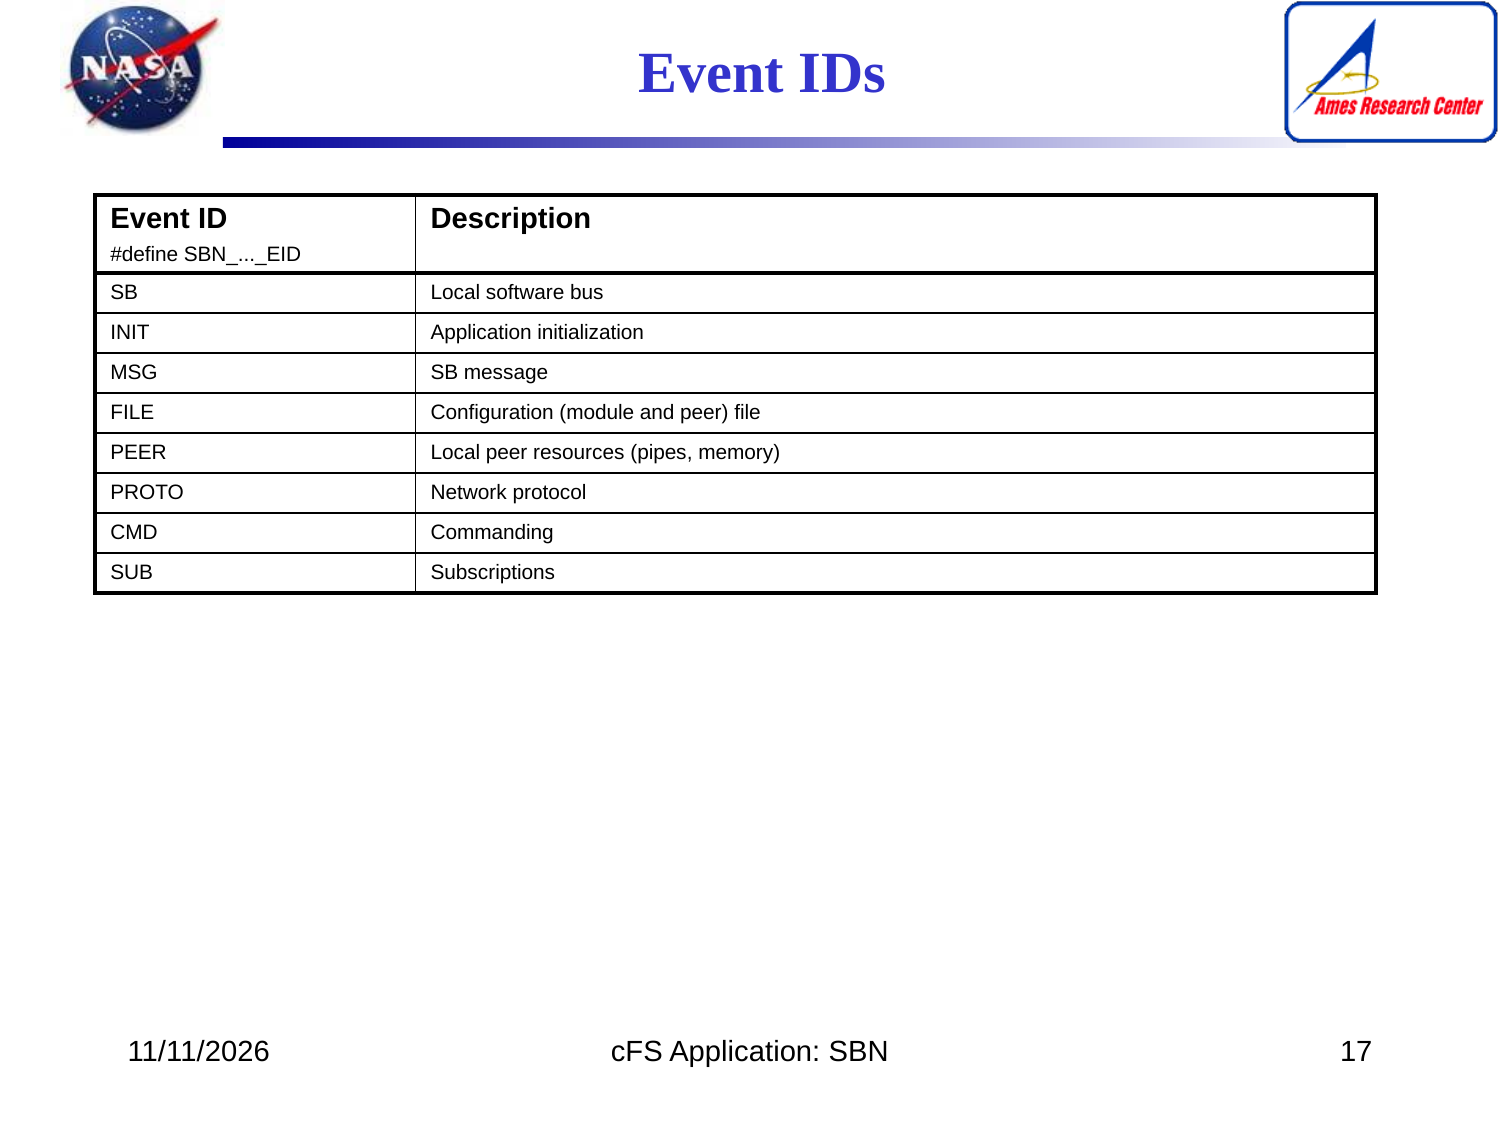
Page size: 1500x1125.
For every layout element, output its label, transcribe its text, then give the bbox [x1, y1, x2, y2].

table_cell Subscriptions [416, 554, 1374, 591]
picture [60, 0, 225, 136]
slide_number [112, 1024, 426, 1101]
table_cell CMD [97, 514, 415, 552]
table_cell Commanding [416, 514, 1374, 552]
table_cell SUB [97, 554, 415, 591]
footer cFS Application: SBN [512, 1024, 988, 1101]
slide_number 17 [1074, 1024, 1388, 1101]
table_cell PEER [97, 434, 415, 472]
table_cell Configuration (module and peer) file [416, 394, 1374, 432]
table_cell FILE [97, 394, 415, 432]
table_cell Application initialization [416, 314, 1374, 352]
table_cell PROTO [97, 474, 415, 512]
table_cell Local software bus [416, 275, 1374, 312]
table_cell Local peer resources (pipes, memory) [416, 434, 1374, 472]
table_cell Network protocol [416, 474, 1374, 512]
table_cell SB message [416, 354, 1374, 392]
title Event IDs [225, 12, 1300, 126]
table_cell INIT [97, 314, 415, 352]
picture [1281, 0, 1500, 144]
table_cell MSG [97, 354, 415, 392]
table_header Event ID #define SBN_..._EID [97, 197, 415, 271]
table_cell SB [97, 275, 415, 312]
table_header Description [416, 197, 1374, 271]
